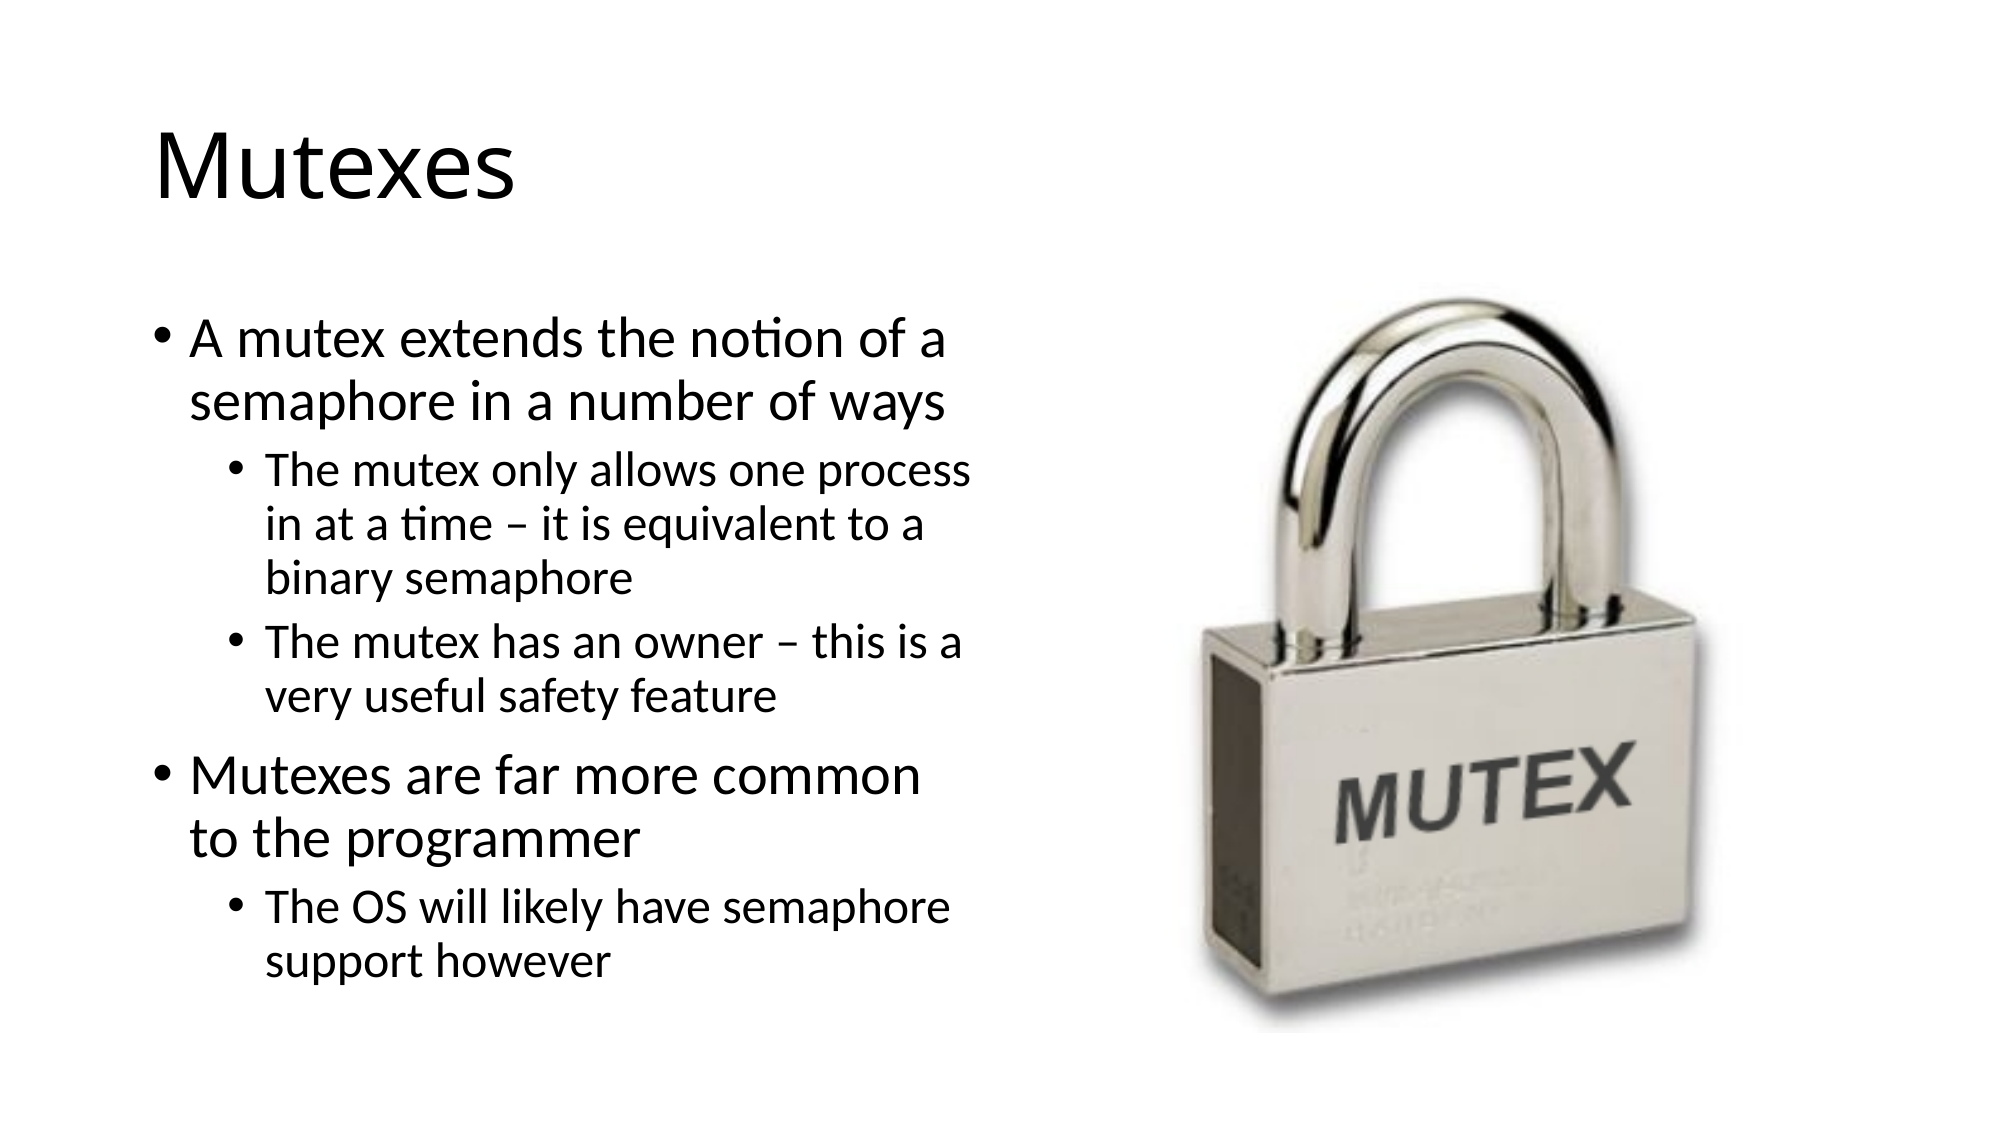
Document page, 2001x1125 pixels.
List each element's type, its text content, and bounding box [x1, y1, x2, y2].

list A mutex extends the notion of a semaphore in a number of ways The mutex only allows one process in at a time – it is equivalent to a binary semaphore The mutex has an owner – this is a very useful safety feature Mutexes are far more common to the programmer The OS will likely have semaphore support however [137, 299, 988, 1014]
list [1124, 282, 1753, 1033]
title Mutexes [137, 59, 1863, 278]
